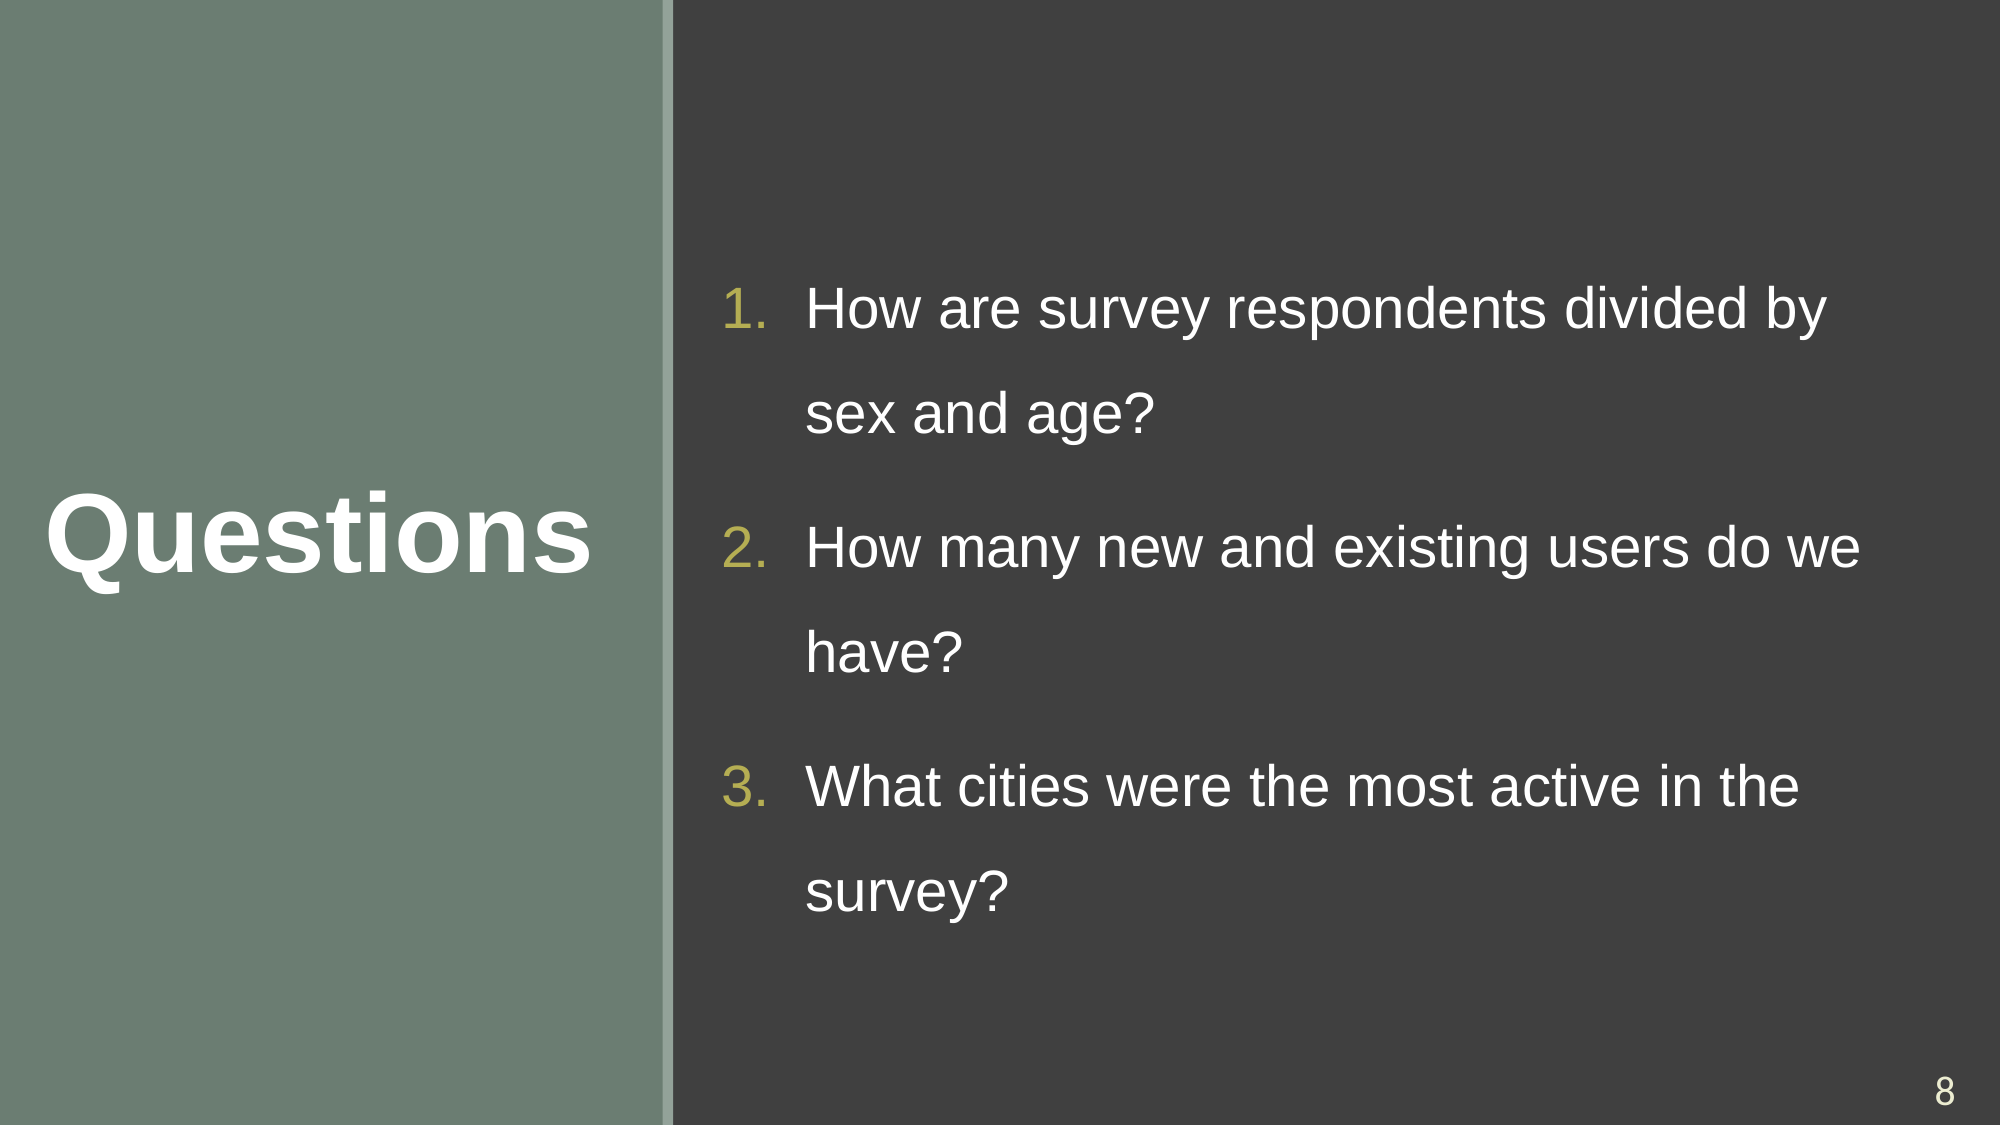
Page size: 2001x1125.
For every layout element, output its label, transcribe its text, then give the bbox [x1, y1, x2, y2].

slide_number 8 [1755, 1058, 1971, 1119]
list How are survey respondents divided by sex and age? How many new and existing users do we have? What cities were the most active in the survey? [721, 227, 1931, 983]
text_box Questions [29, 452, 675, 603]
